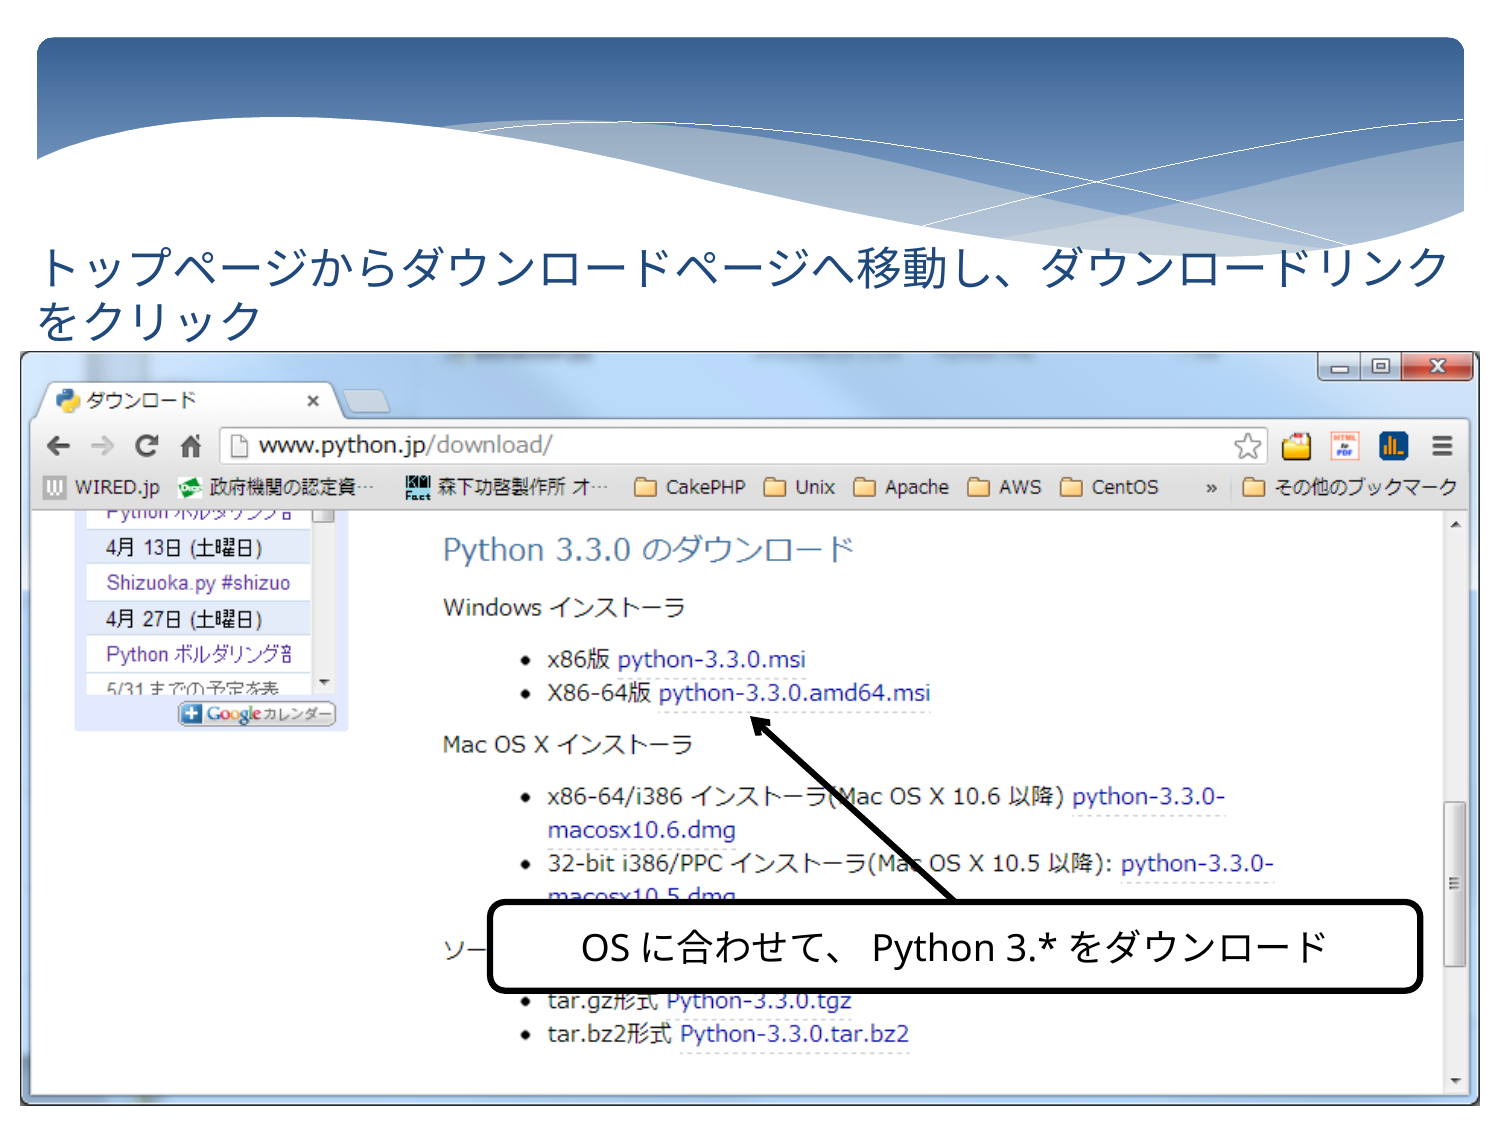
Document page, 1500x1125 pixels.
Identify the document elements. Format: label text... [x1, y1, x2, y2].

picture [20, 351, 1480, 1107]
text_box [749, 715, 956, 903]
text_box トップページからダウンロードページへ移動し、ダウンロードリンクをクリック [20, 231, 1480, 351]
